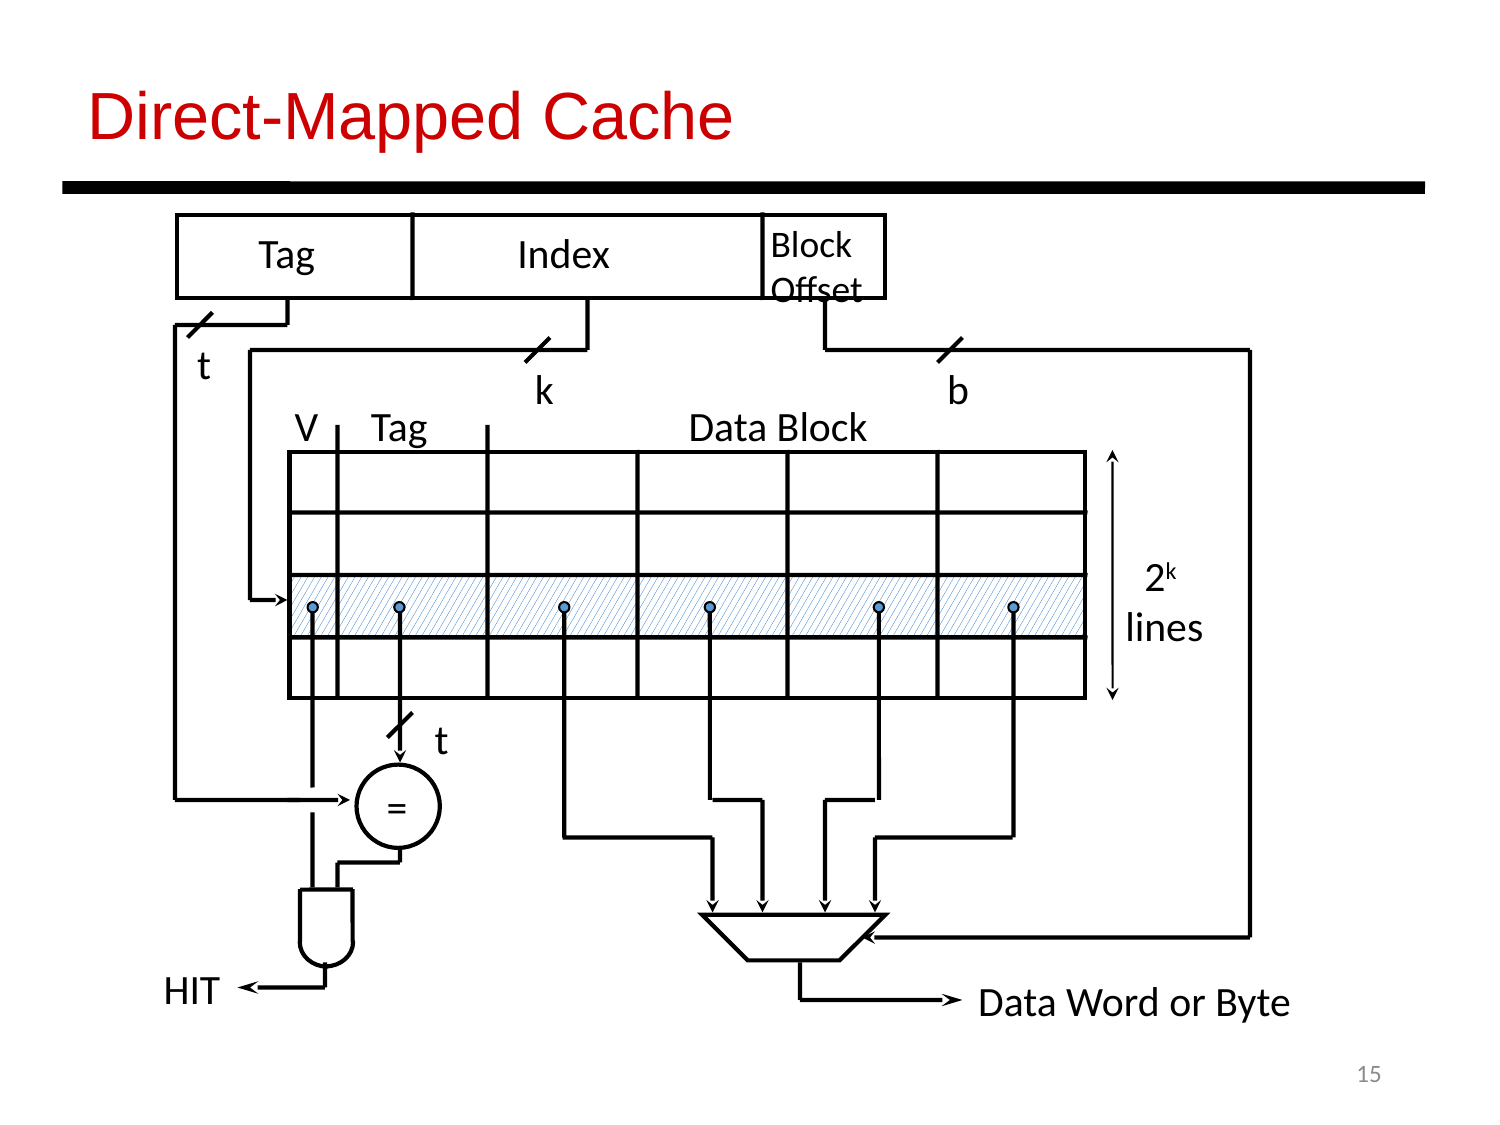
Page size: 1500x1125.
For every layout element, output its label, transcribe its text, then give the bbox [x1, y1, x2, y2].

text_box [289, 513, 337, 574]
text_box [638, 575, 787, 637]
text_box t [172, 329, 227, 396]
text_box [938, 452, 1086, 512]
text_box [338, 452, 487, 512]
text_box [868, 900, 882, 913]
text_box [788, 452, 937, 512]
text_box Direct-Mapped Cache [72, 65, 1228, 160]
text_box [565, 638, 637, 698]
text_box [710, 638, 787, 698]
text_box [313, 638, 337, 698]
text_box [401, 638, 487, 698]
text_box [289, 575, 337, 637]
text_box [873, 602, 885, 613]
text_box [299, 888, 354, 967]
text_box [788, 513, 937, 637]
text_box [488, 575, 637, 637]
text_box [275, 593, 288, 607]
text_box [788, 638, 878, 698]
text_box = [362, 773, 423, 839]
text_box [237, 981, 259, 994]
text_box [1106, 687, 1119, 700]
text_box [356, 785, 362, 827]
text_box [488, 638, 564, 698]
text_box Block Offset [755, 212, 878, 318]
text_box [862, 931, 875, 944]
text_box 2k lines [1110, 542, 1219, 658]
text_box [706, 900, 719, 913]
text_box [393, 750, 407, 763]
text_box [289, 452, 337, 512]
text_box [941, 993, 962, 1007]
text_box [488, 452, 637, 512]
text_box t [409, 704, 464, 771]
text_box Tag [336, 392, 443, 458]
text_box [337, 793, 350, 807]
text_box [818, 900, 832, 913]
text_box Tag [224, 219, 331, 285]
text_box [413, 214, 755, 298]
text_box [878, 214, 886, 298]
text_box [938, 513, 1086, 575]
text_box Data Block [673, 392, 884, 458]
text_box V [260, 392, 334, 458]
text_box [879, 638, 937, 698]
text_box [488, 513, 637, 574]
text_box [938, 576, 1086, 637]
text_box [756, 900, 769, 913]
text_box [638, 513, 787, 574]
text_box [704, 602, 716, 613]
text_box [638, 638, 709, 698]
text_box [1106, 450, 1119, 463]
text_box [559, 602, 570, 613]
text_box [938, 638, 1013, 698]
text_box HIT [148, 954, 236, 1021]
text_box [307, 602, 318, 613]
text_box Index [502, 219, 626, 285]
text_box [177, 214, 412, 298]
text_box Data Word or Byte [962, 967, 1307, 1033]
slide_number 15 [1059, 1042, 1397, 1103]
text_box [338, 513, 487, 574]
text_box [289, 638, 312, 698]
text_box [394, 602, 405, 613]
text_box [372, 764, 440, 848]
text_box [338, 638, 399, 698]
text_box [702, 914, 886, 961]
text_box [338, 575, 487, 637]
text_box [1008, 602, 1019, 613]
text_box b [922, 354, 985, 421]
text_box [638, 452, 787, 512]
text_box [1014, 638, 1086, 698]
text_box k [510, 354, 570, 421]
